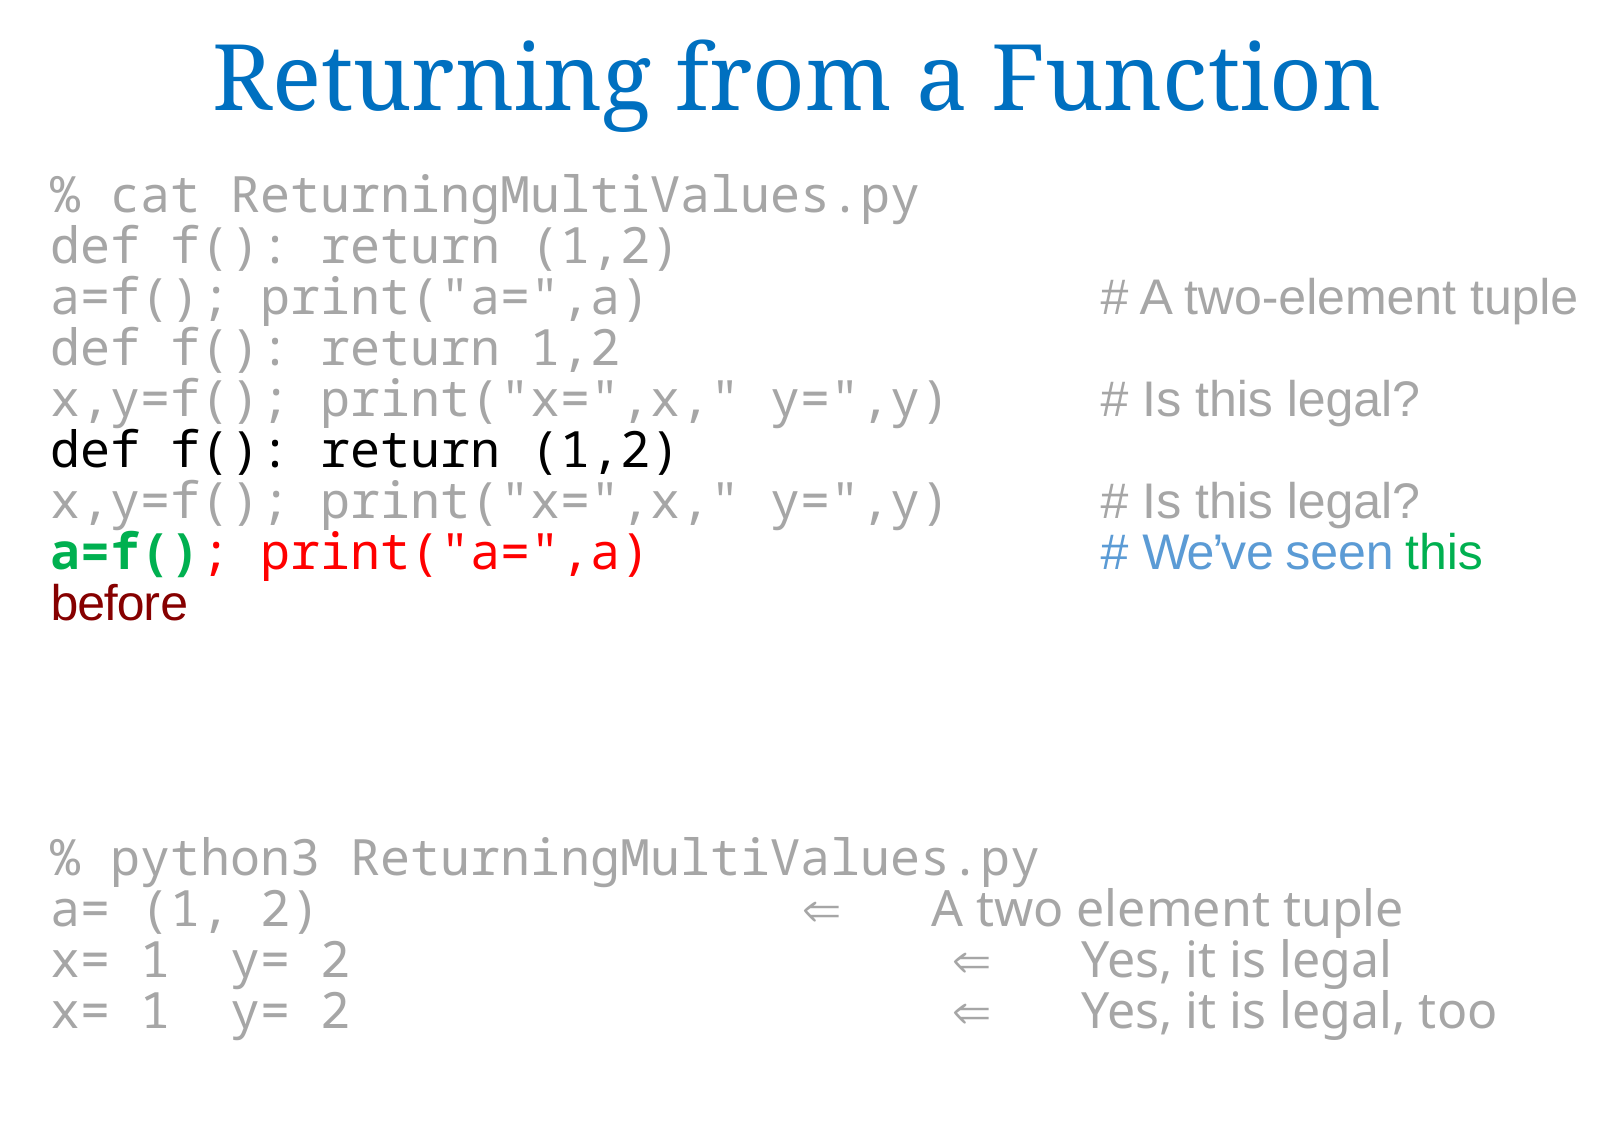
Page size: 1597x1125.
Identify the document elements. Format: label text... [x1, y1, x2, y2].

text_box % cat ReturningMultiValues.py def f(): return (1,2) a=f(); print("a=",a) # A two-element tuple def f(): return 1,2 x,y=f(); print("x=",x," y=",y) # Is this legal? def f(): return (1,2) x,y=f(); print("x=",x," y=",y) # Is this legal? a=f(); print("a=",a) # We’ve seen this before def f(): return 1,2 x,y=f(); print("x=",x," y=",y) # We’ve seen this before a=f(); print("a=",a) # But is this legal? % python3 ReturningMultiValues.py a= (1, 2)  A two element tuple x= 1 y= 2  Yes, it is legal x= 1 y= 2  Yes, it is legal, too a= (1, 2)  Same output as before x= 1(1, 2)  Yes, it is legal % [0, 164, 1596, 1125]
text_box Returning from a Function [0, 0, 1596, 163]
